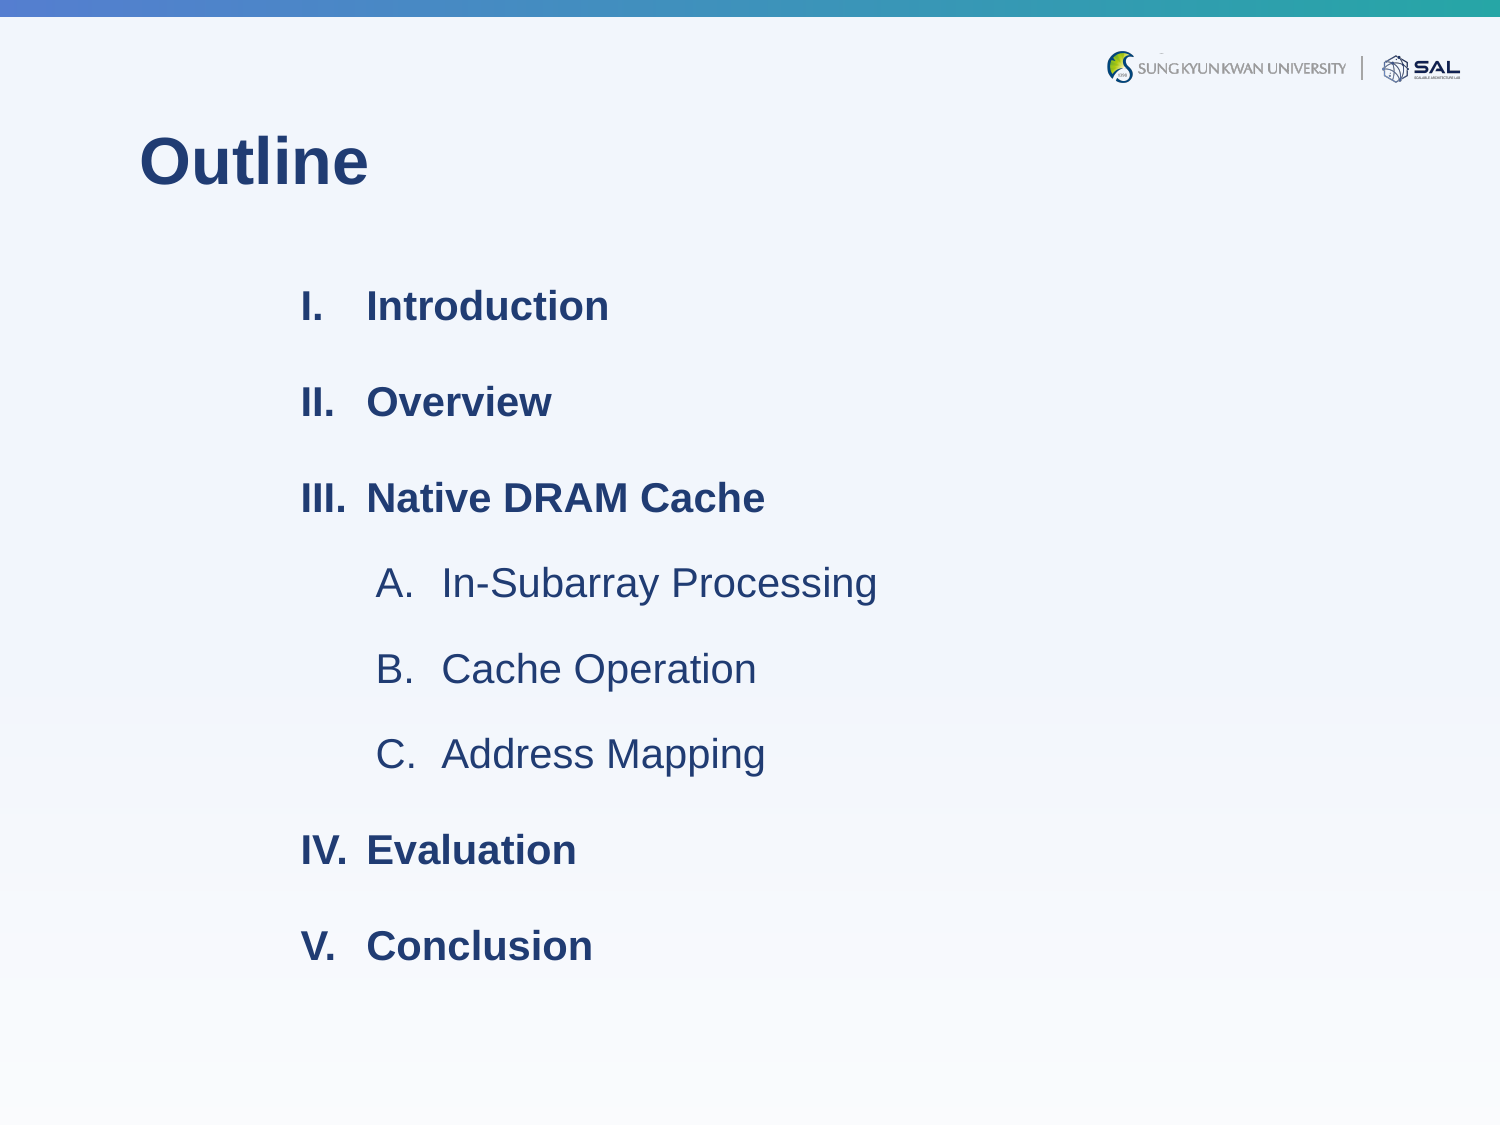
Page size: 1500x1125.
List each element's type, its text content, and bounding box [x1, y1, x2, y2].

picture [1377, 52, 1467, 86]
text_box Outline [124, 110, 385, 206]
list Introduction Overview Native DRAM Cache In-Subarray Processing Cache Operation Address Mapping Evaluation Conclusion [285, 246, 1173, 975]
picture [1107, 51, 1346, 83]
